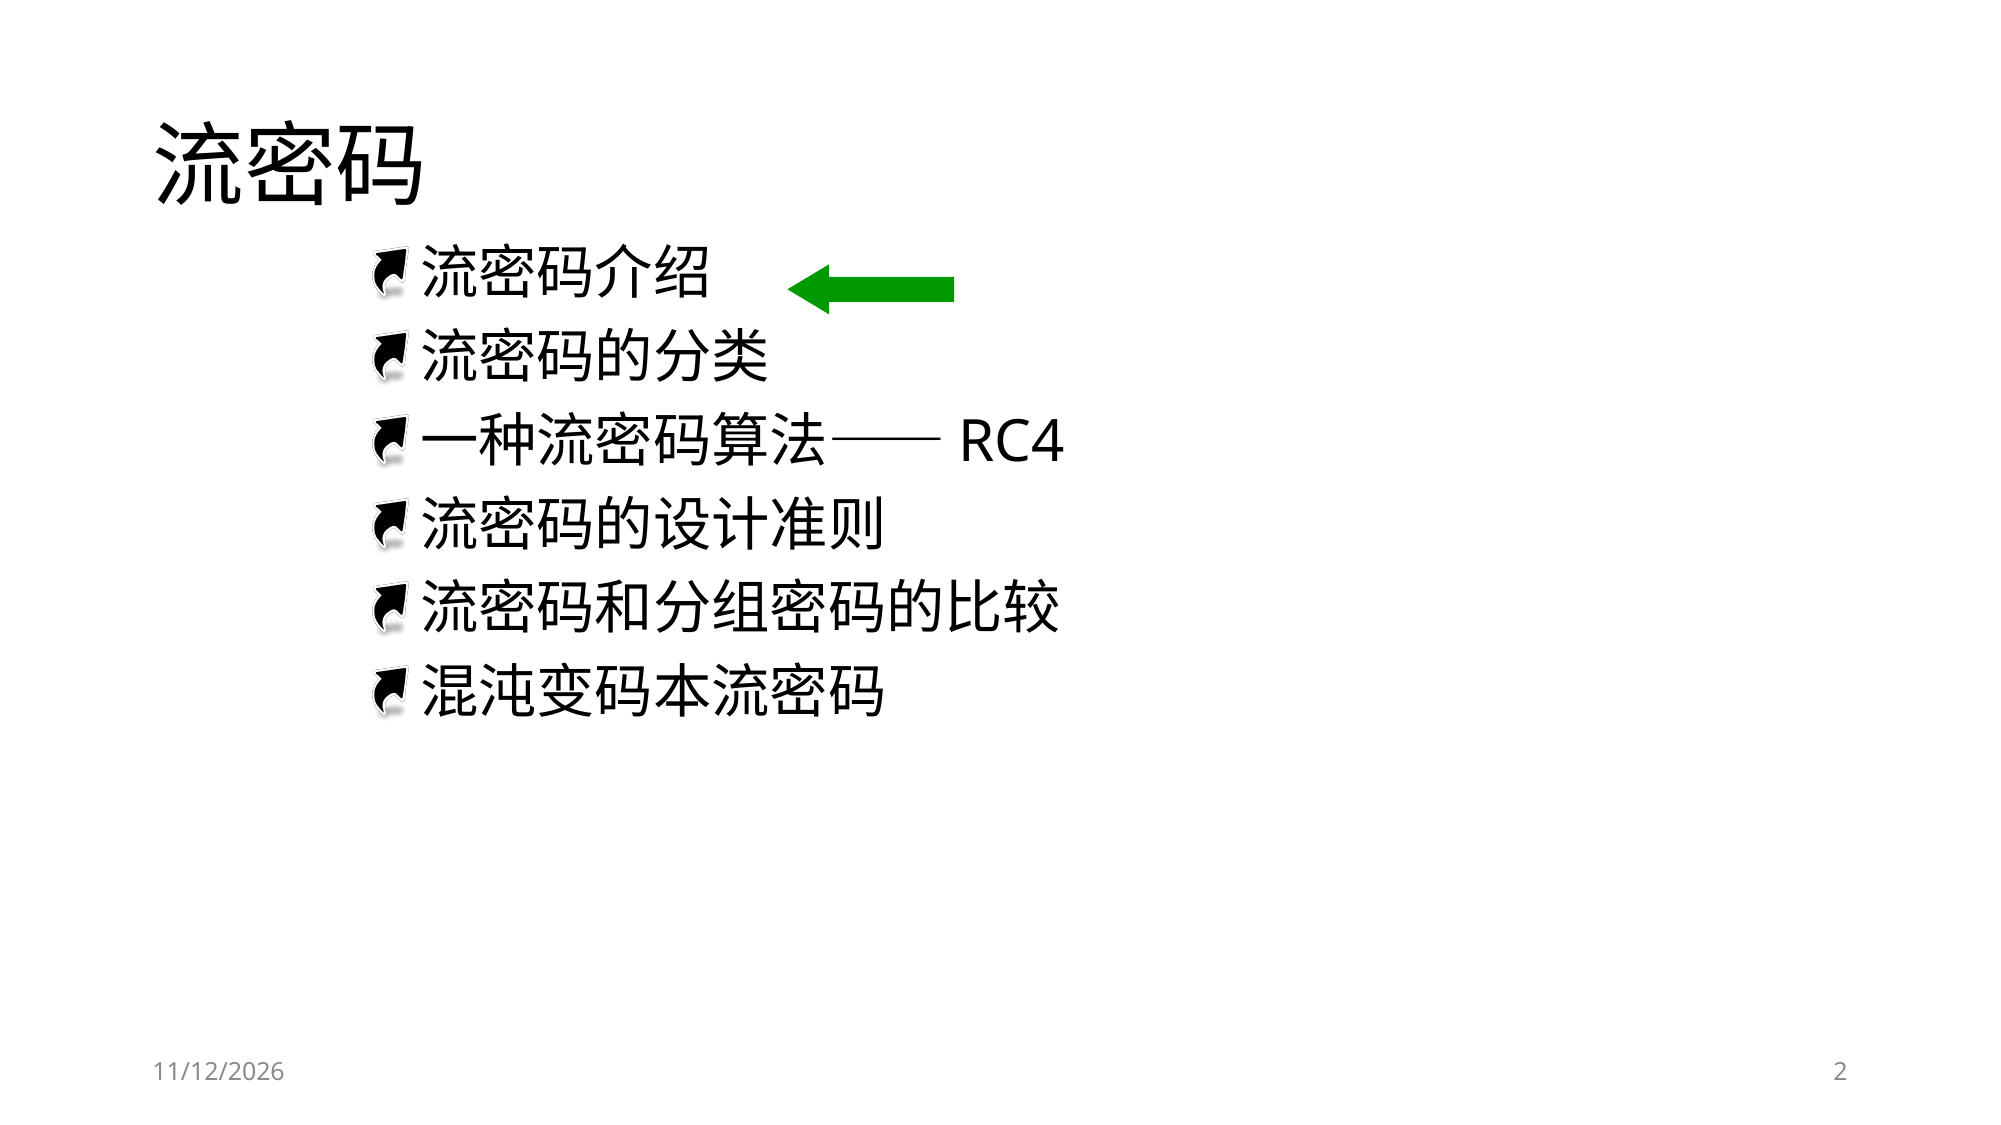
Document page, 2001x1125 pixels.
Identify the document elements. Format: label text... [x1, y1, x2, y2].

picture [359, 240, 421, 302]
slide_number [137, 1042, 588, 1103]
picture [359, 324, 421, 386]
title 流密码 [137, 59, 1863, 278]
slide_number 2 [1412, 1042, 1863, 1103]
text_box [787, 264, 955, 315]
picture [359, 408, 421, 470]
picture [359, 575, 421, 638]
picture [359, 492, 421, 554]
list 流密码介绍 流密码的分类 一种流密码算法——RC4 流密码的设计准则 流密码和分组密码的比较 混沌变码本流密码 [344, 235, 1703, 1063]
picture [359, 659, 421, 721]
